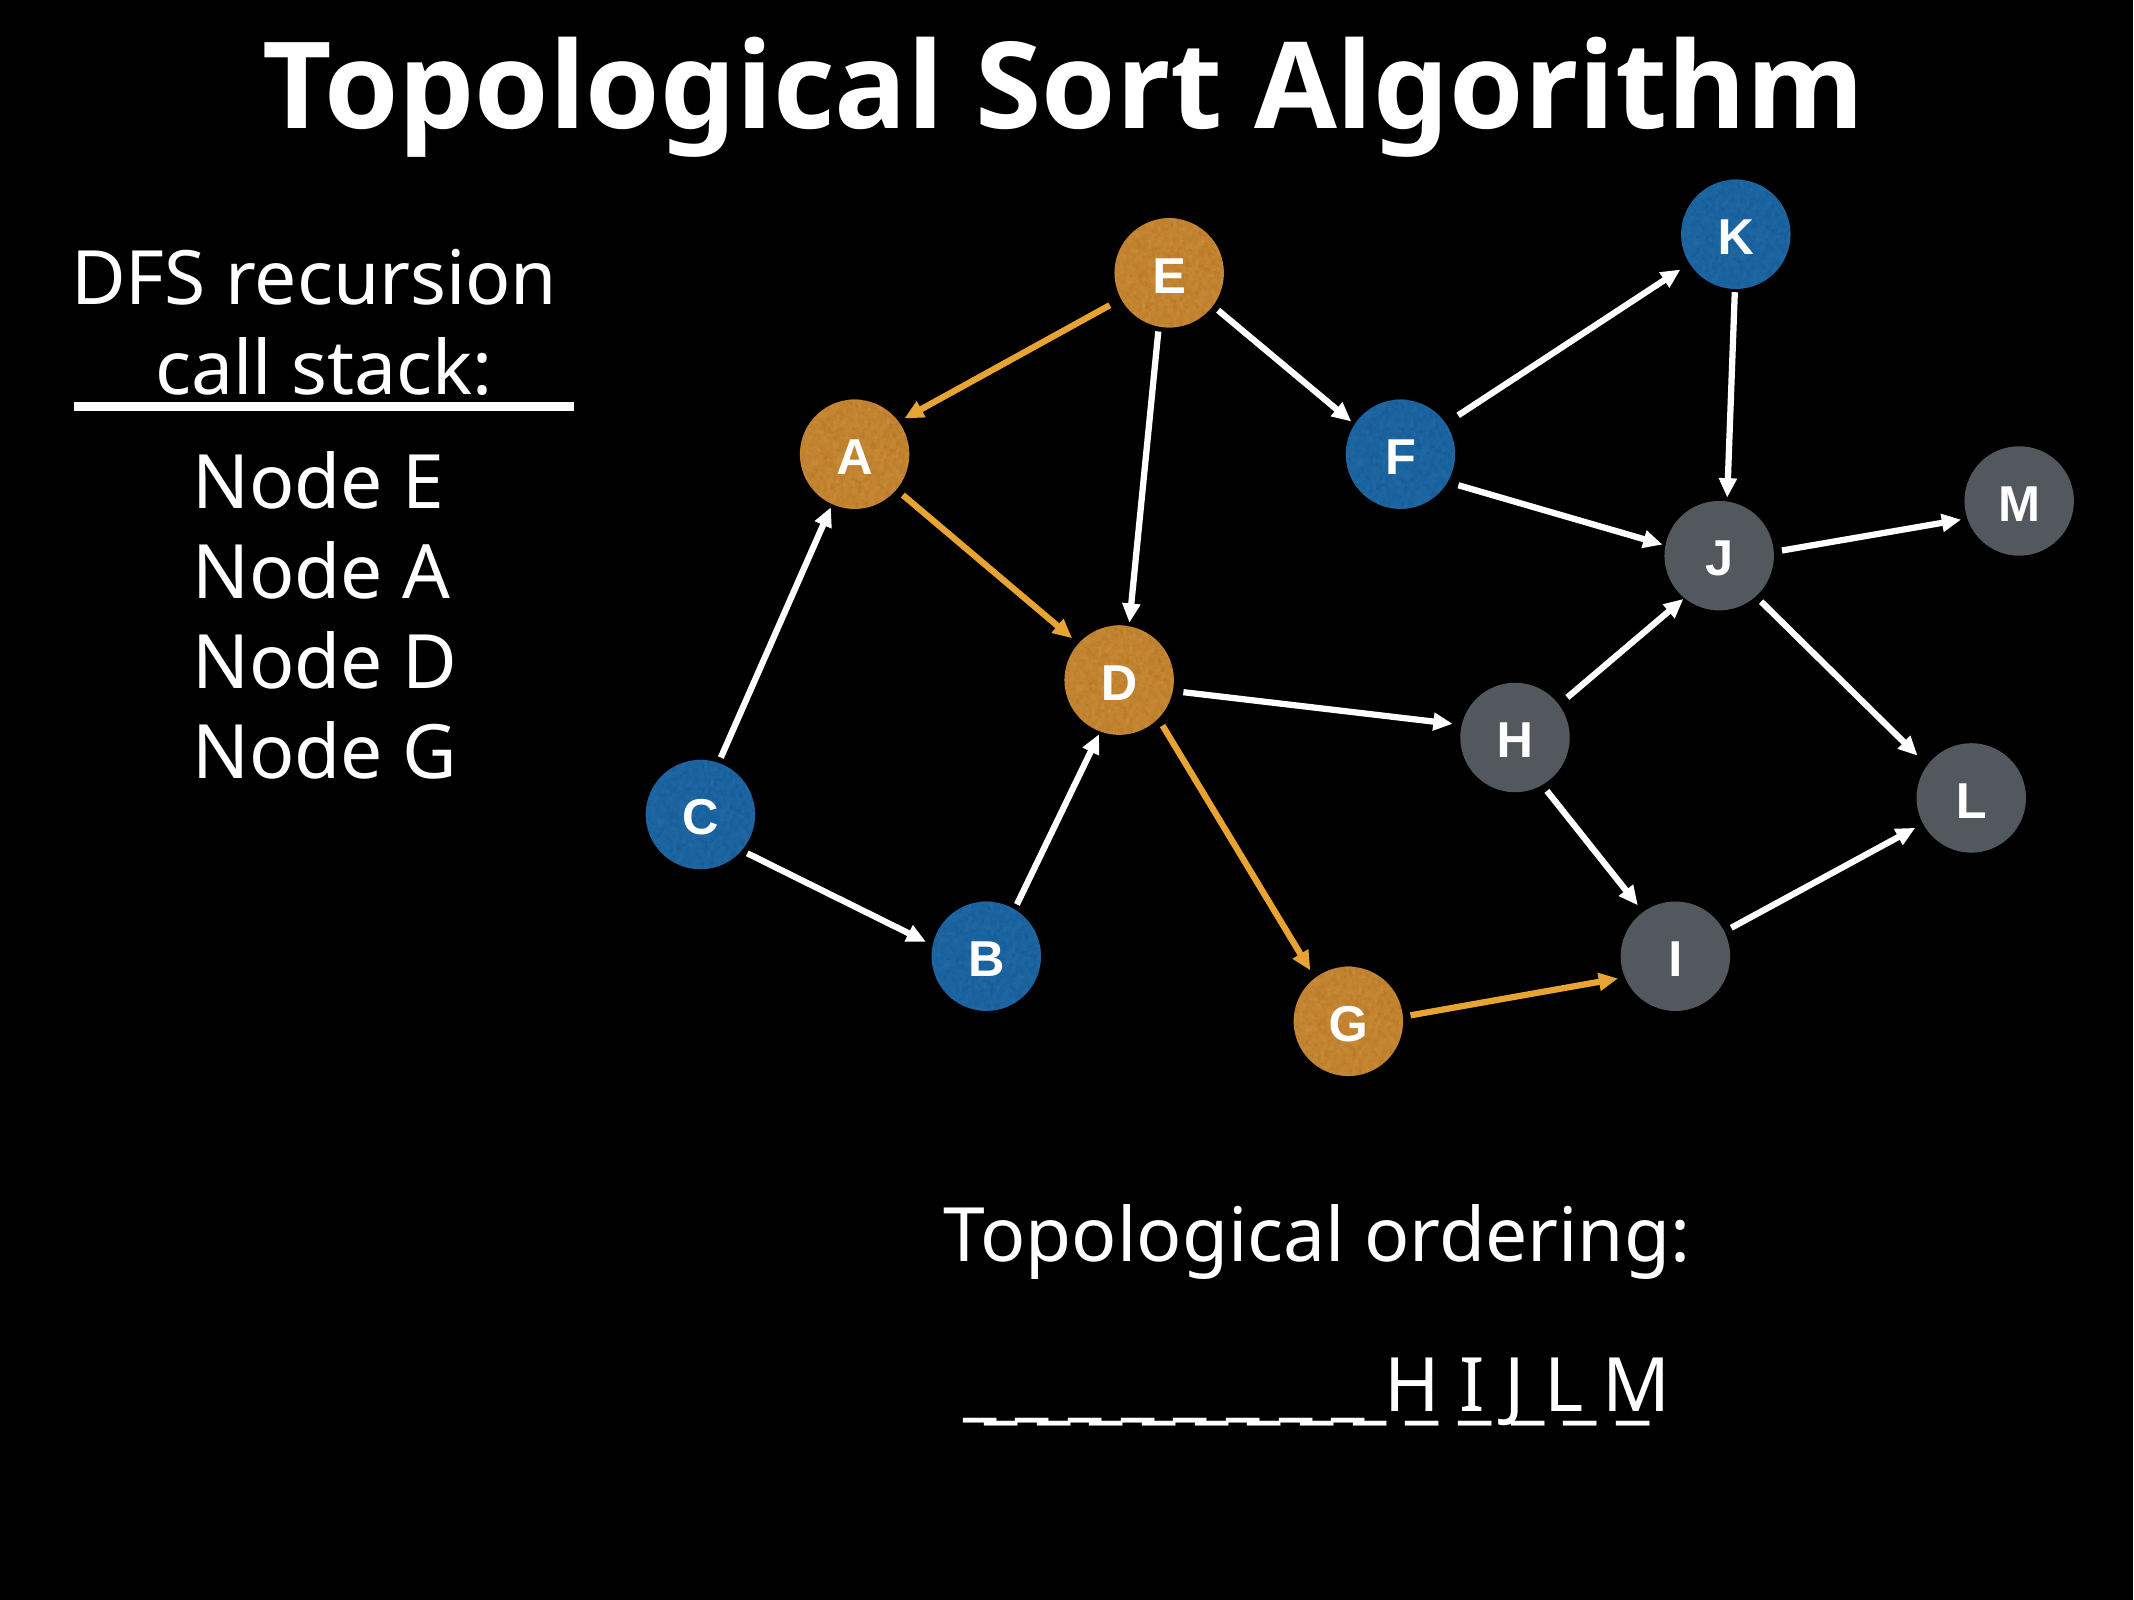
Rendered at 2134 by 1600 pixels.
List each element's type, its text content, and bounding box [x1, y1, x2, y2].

text_box E [1114, 218, 1224, 328]
text_box [720, 507, 832, 758]
text_box M [1964, 446, 2074, 556]
text_box [1731, 828, 1915, 928]
text_box [1546, 790, 1638, 905]
text_box [1721, 292, 1735, 498]
text_box [1781, 515, 1961, 551]
text_box [1016, 734, 1100, 905]
text_box [1162, 725, 1311, 970]
text_box C [645, 759, 756, 870]
text_box [902, 494, 1072, 638]
text_box [1183, 692, 1453, 729]
text_box K [1681, 179, 1791, 290]
text_box [747, 853, 926, 942]
text_box [1458, 485, 1663, 547]
text_box [1567, 599, 1683, 698]
text_box DFS recursion call stack: [62, 221, 586, 418]
text_box [1761, 601, 1918, 756]
text_box _ _ _ _ _ _ _ _ H I J L M [954, 1328, 1681, 1435]
text_box A [799, 399, 910, 509]
text_box Node E Node A Node D Node G [183, 425, 467, 803]
text_box B [931, 901, 1042, 1011]
text_box I [1620, 901, 1731, 1011]
text_box [1458, 269, 1681, 416]
text_box L [1916, 743, 2027, 853]
title Topological Sort Algorithm [9, 0, 2119, 162]
text_box [1124, 331, 1159, 623]
text_box [1218, 310, 1351, 422]
text_box D [1064, 625, 1174, 735]
text_box G [1293, 966, 1404, 1077]
text_box F [1345, 399, 1456, 509]
text_box [904, 305, 1110, 419]
text_box J [1664, 500, 1774, 611]
text_box Topological ordering: [935, 1178, 1700, 1286]
text_box [1410, 974, 1618, 1016]
text_box H [1460, 682, 1570, 793]
